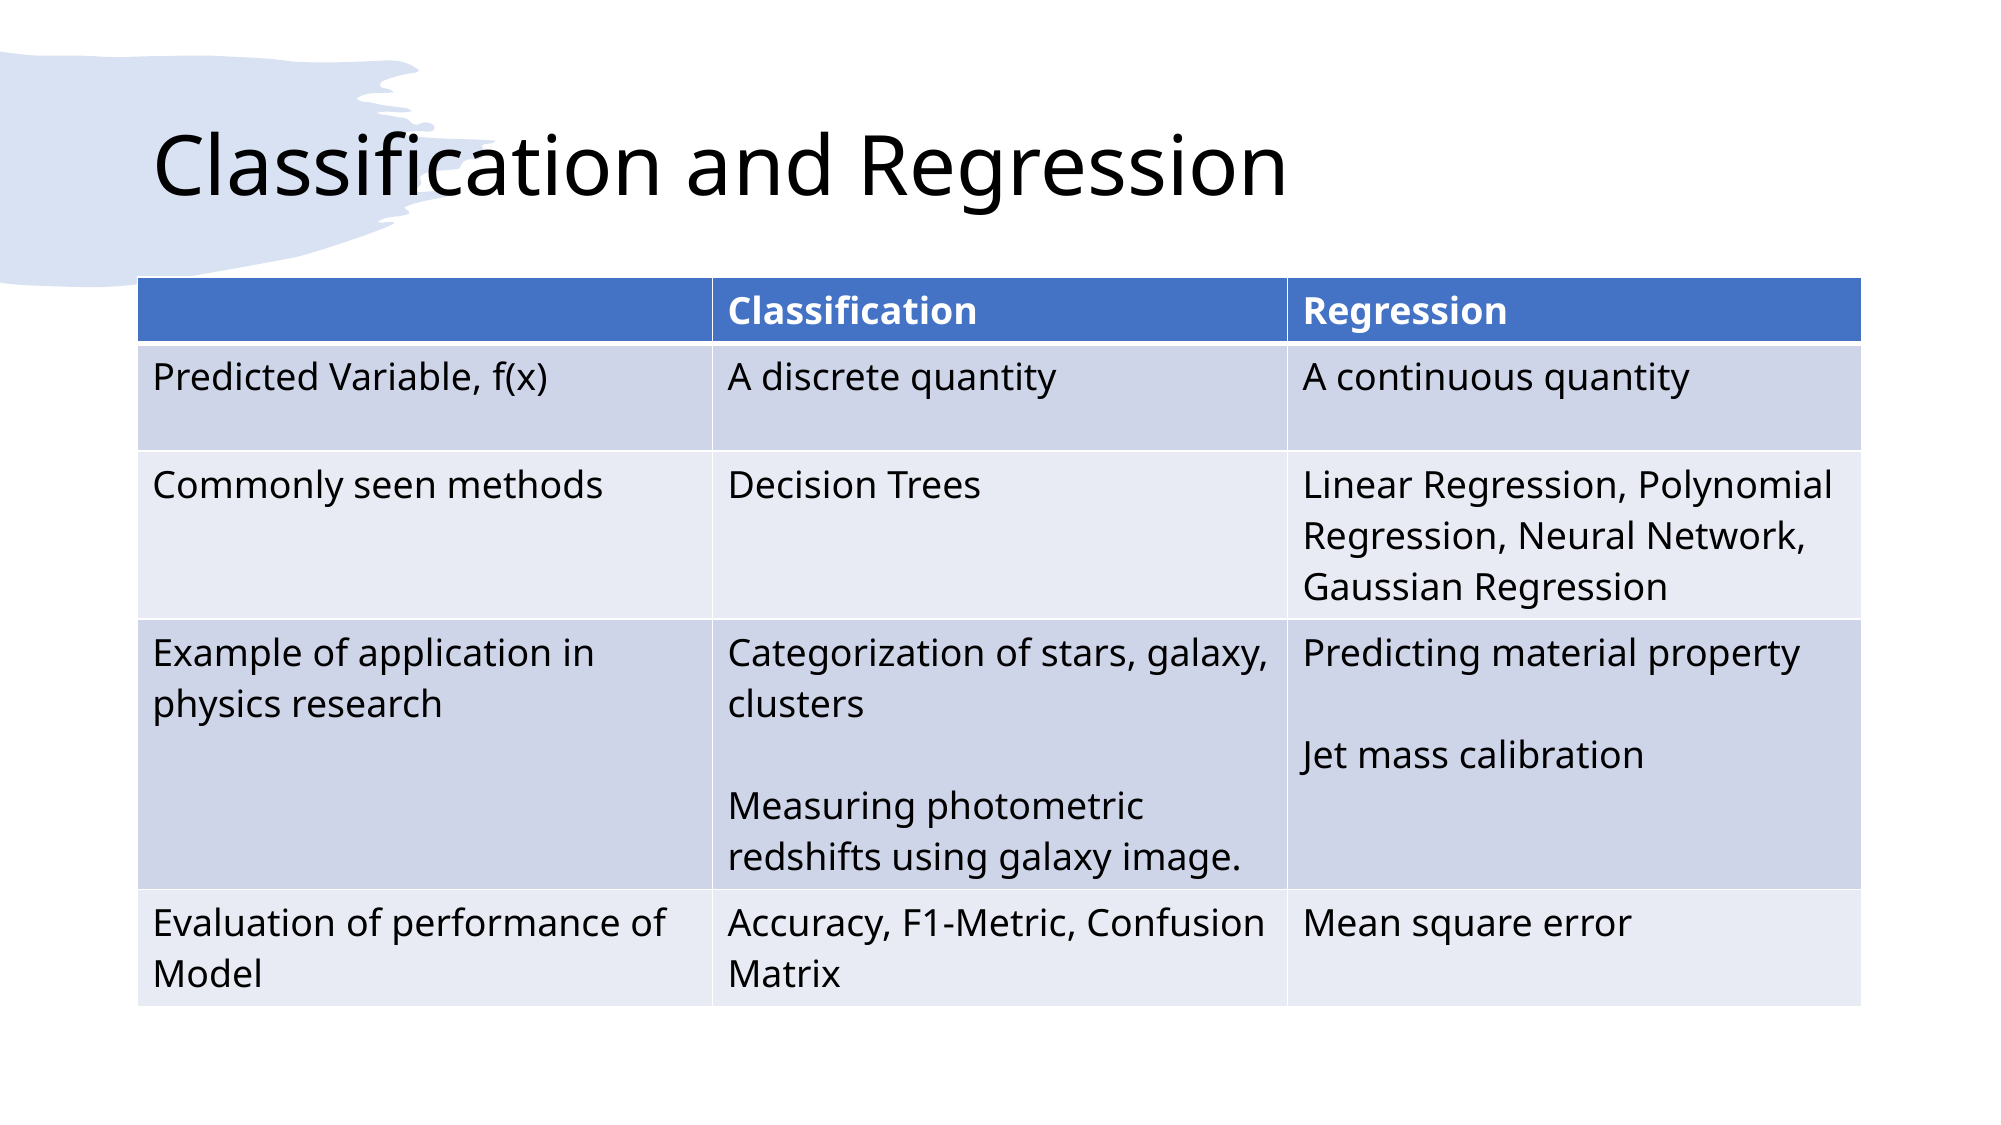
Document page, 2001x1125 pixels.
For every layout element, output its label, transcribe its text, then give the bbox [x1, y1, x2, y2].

table_cell Mean square error [1288, 890, 1861, 1006]
table_cell Example of application in physics research [138, 620, 712, 889]
table_header Regression [1288, 278, 1861, 341]
table_cell Predicted Variable, f(x) [138, 346, 712, 450]
table_cell Predicting material property Jet mass calibration [1288, 620, 1861, 889]
table_cell A discrete quantity [713, 346, 1287, 450]
table_cell Linear Regression, Polynomial Regression, Neural Network, Gaussian Regression [1288, 452, 1861, 618]
table_header [138, 278, 712, 341]
table_cell Accuracy, F1-Metric, Confusion Matrix [713, 890, 1287, 1006]
table_cell Decision Trees [713, 452, 1287, 618]
table_cell Commonly seen methods [138, 452, 712, 618]
table_cell Categorization of stars, galaxy, clusters Measuring photometric redshifts using galaxy image. [713, 620, 1287, 889]
table_header Classification [713, 278, 1287, 341]
table_cell A continuous quantity [1288, 346, 1861, 450]
title Classification and Regression [137, 59, 1863, 276]
table_cell Evaluation of performance of Model [138, 890, 712, 1006]
